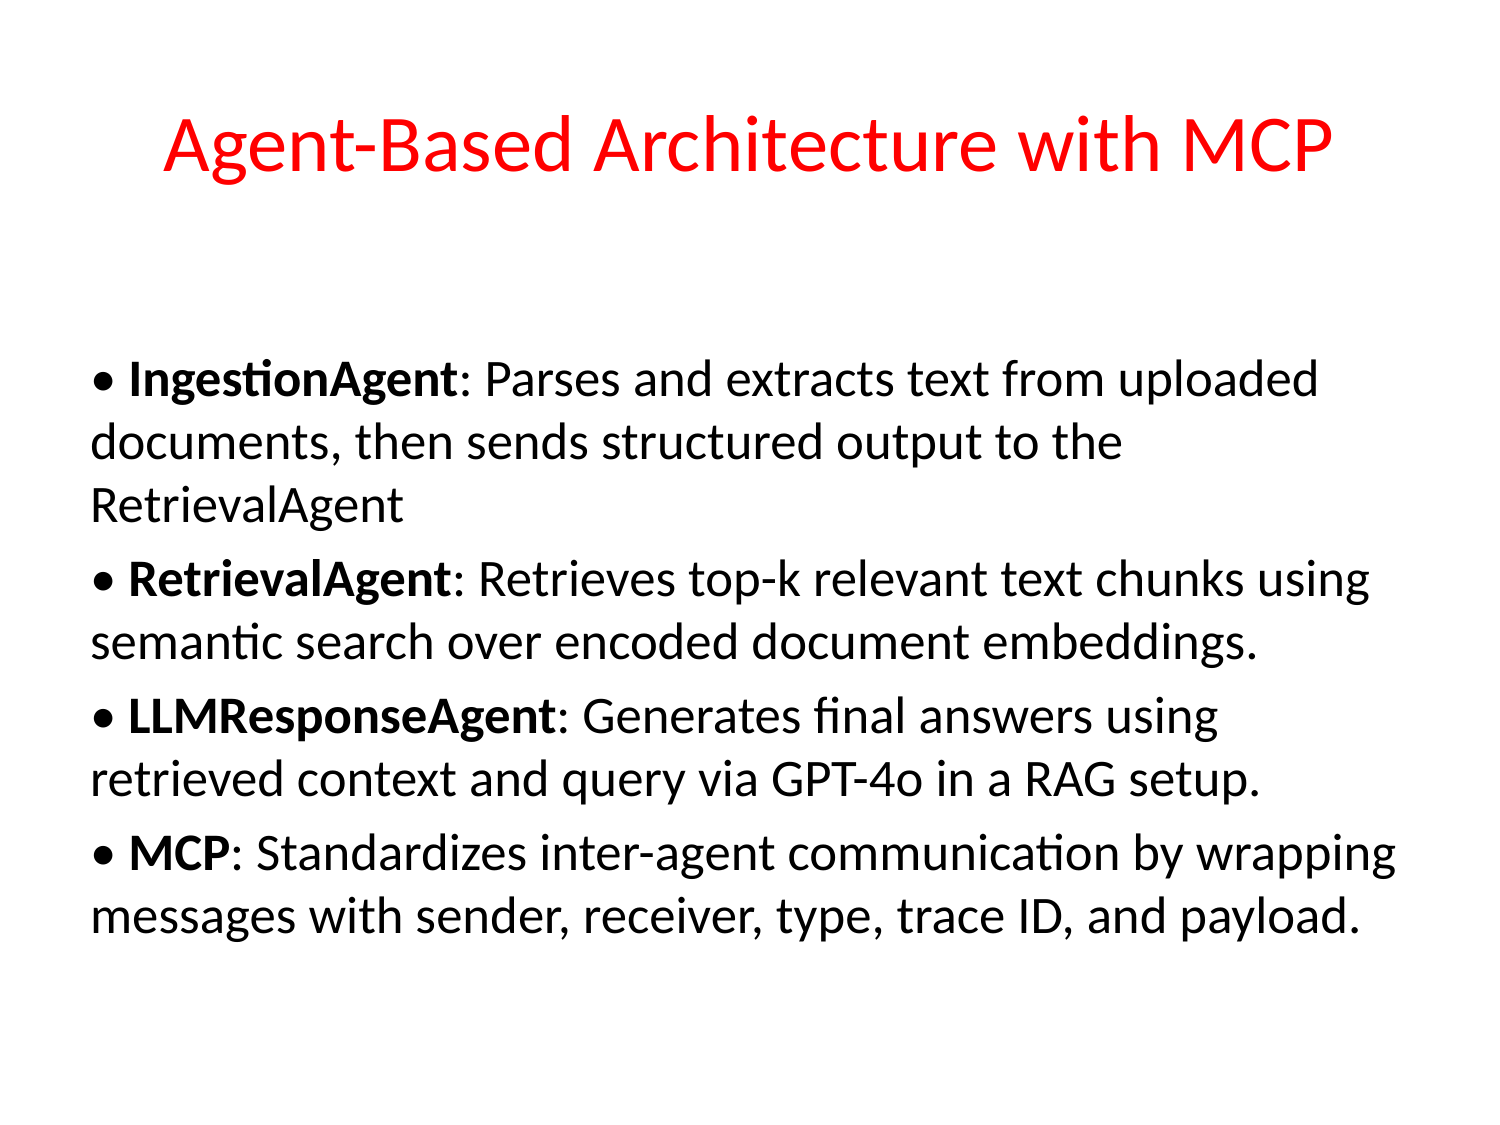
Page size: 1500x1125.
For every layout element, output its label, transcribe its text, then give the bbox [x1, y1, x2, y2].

title Agent-Based Architecture with MCP [75, 45, 1425, 233]
list • IngestionAgent: Parses and extracts text from uploaded documents, then sends structured output to the RetrievalAgent • RetrievalAgent: Retrieves top-k relevant text chunks using semantic search over encoded document embeddings. • LLMResponseAgent: Generates final answers using retrieved context and query via GPT-4o in a RAG setup. • MCP: Standardizes inter-agent communication by wrapping messages with sender, receiver, type, trace ID, and payload. [75, 262, 1425, 1005]
